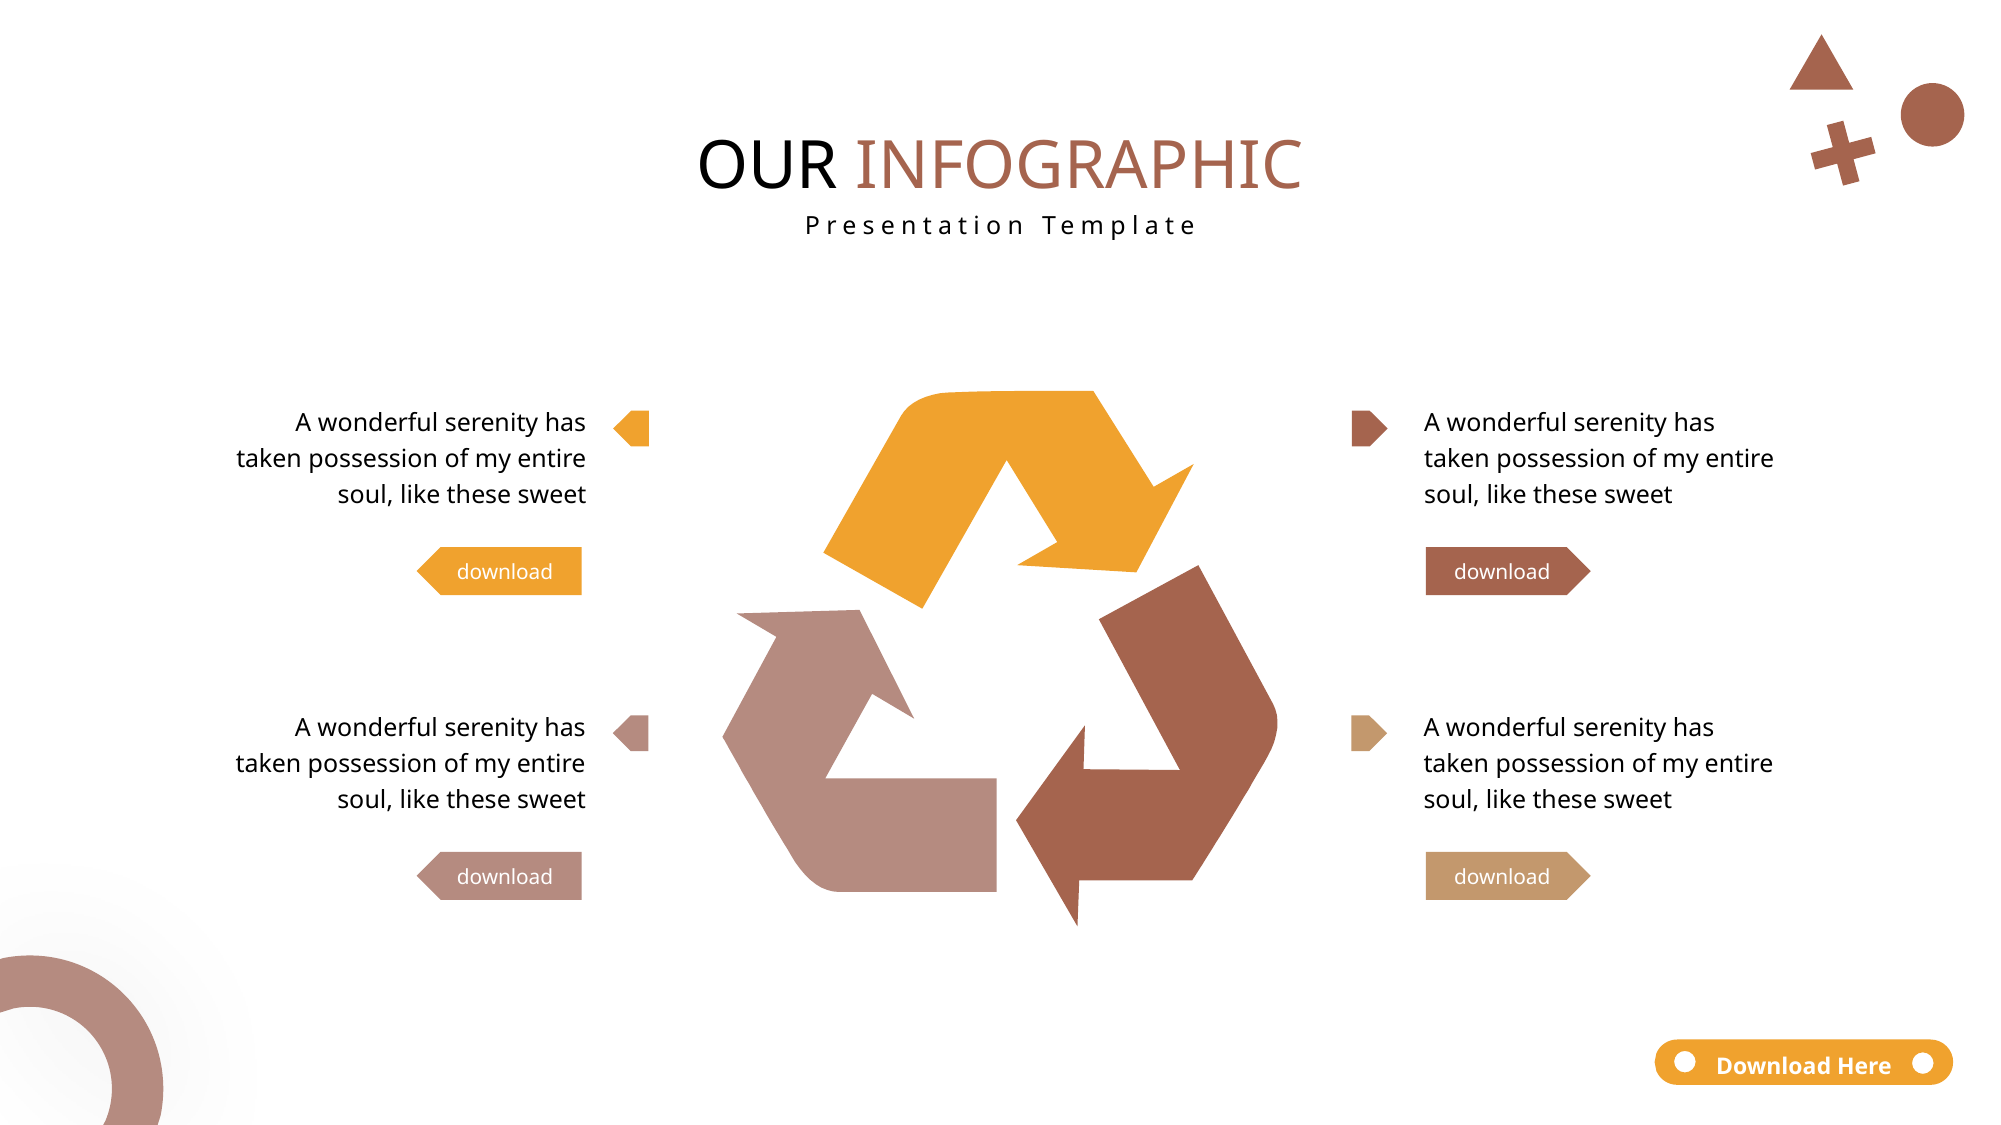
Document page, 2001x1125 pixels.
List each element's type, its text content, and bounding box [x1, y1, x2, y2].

text_box download [1424, 545, 1593, 597]
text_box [1654, 1038, 1954, 1085]
text_box download [415, 545, 583, 597]
text_box OUR INFOGRAPHIC [567, 114, 1433, 210]
text_box [1350, 409, 1390, 448]
text_box A wonderful serenity has taken possession of my entire soul, like these sweet [212, 698, 601, 821]
text_box [0, 954, 165, 1125]
text_box [611, 714, 650, 753]
text_box download [1424, 850, 1593, 901]
text_box [611, 409, 650, 448]
text_box A wonderful serenity has taken possession of my entire soul, like these sweet [213, 393, 602, 517]
text_box A wonderful serenity has taken possession of my entire soul, like these sweet [1408, 698, 1797, 821]
text_box A wonderful serenity has taken possession of my entire soul, like these sweet [1409, 393, 1798, 517]
text_box download [415, 850, 583, 901]
text_box [1350, 714, 1389, 753]
text_box Presentation Template [753, 196, 1247, 248]
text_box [1801, 43, 1965, 185]
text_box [722, 390, 1278, 927]
